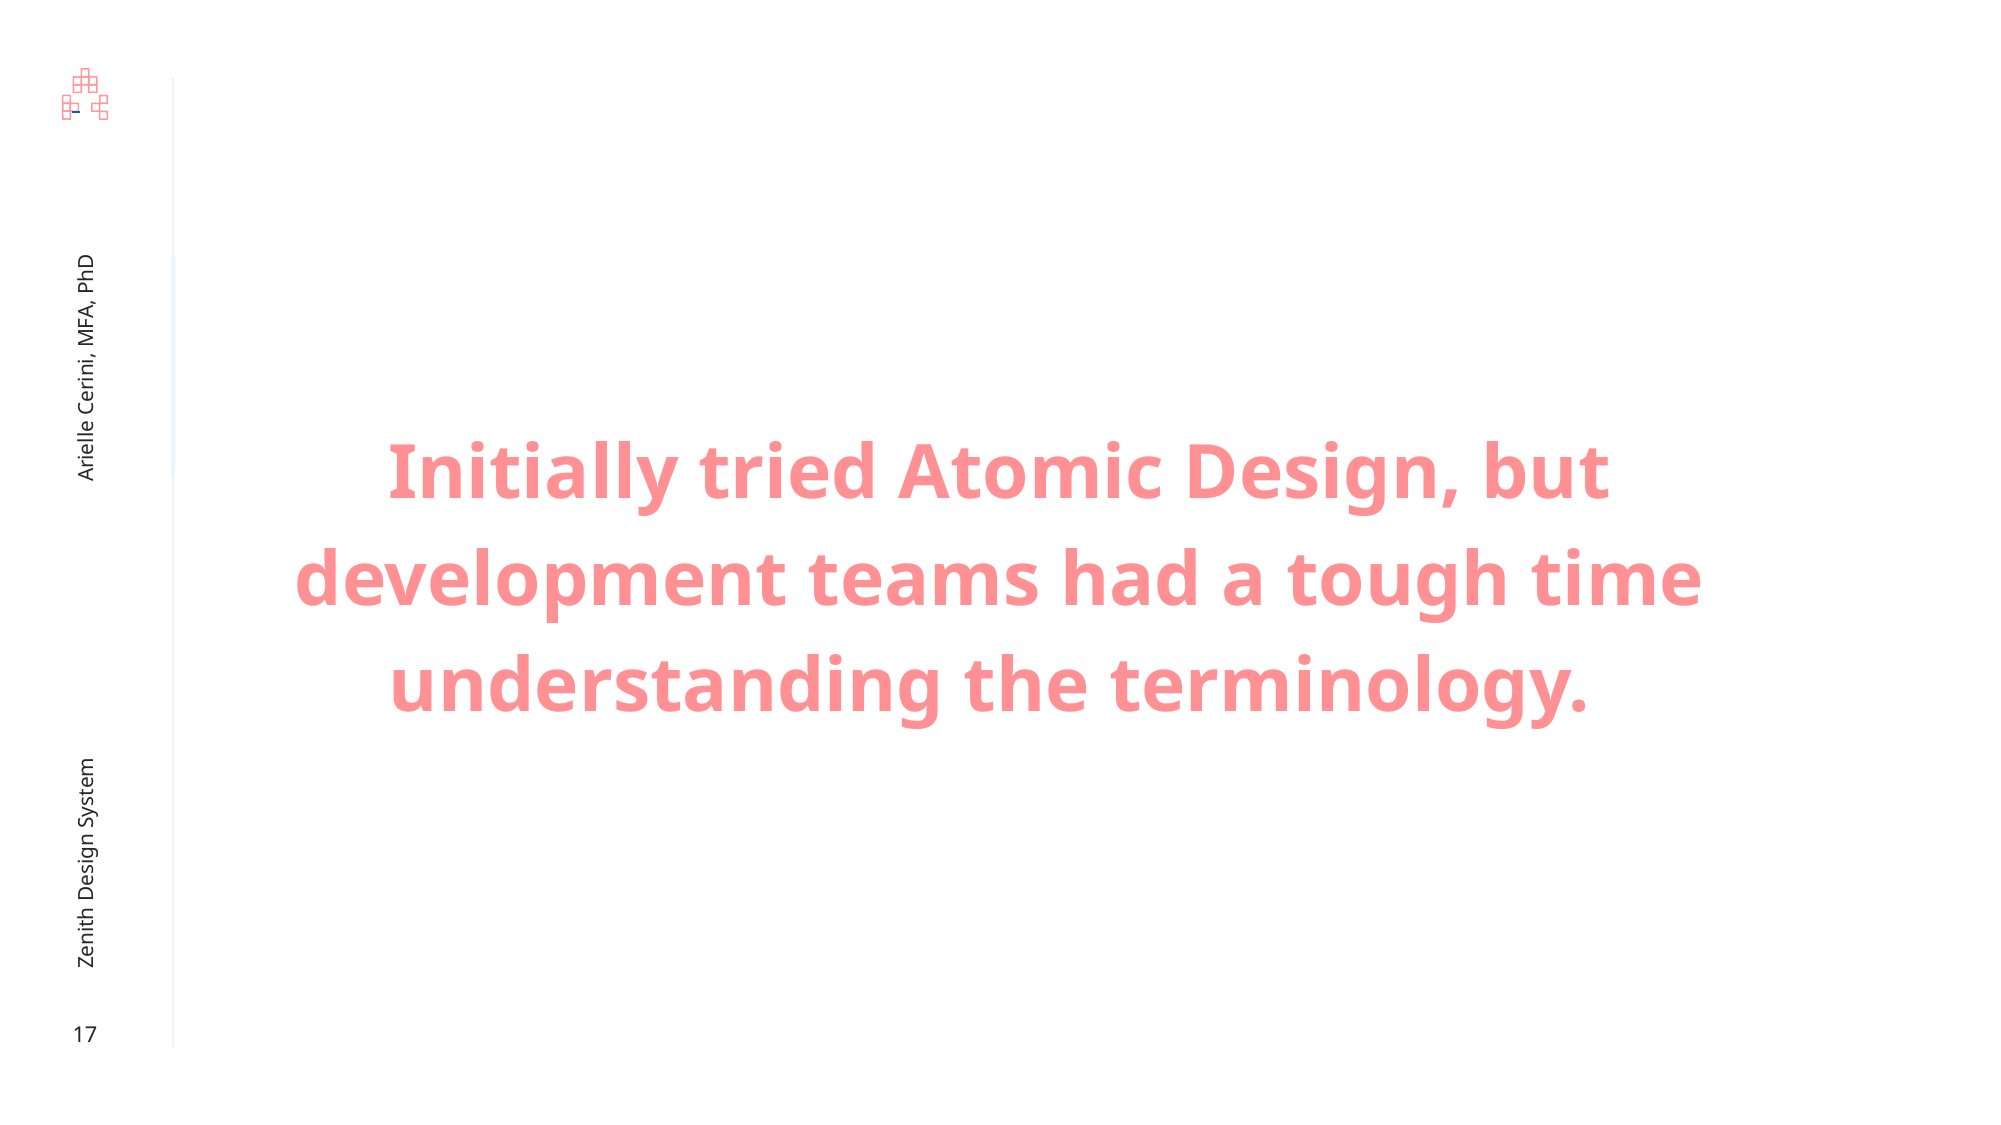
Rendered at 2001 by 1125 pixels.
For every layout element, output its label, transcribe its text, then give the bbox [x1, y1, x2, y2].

text_box Initially tried Atomic Design, but development teams had a tough time understanding the terminology. [269, 406, 1731, 727]
